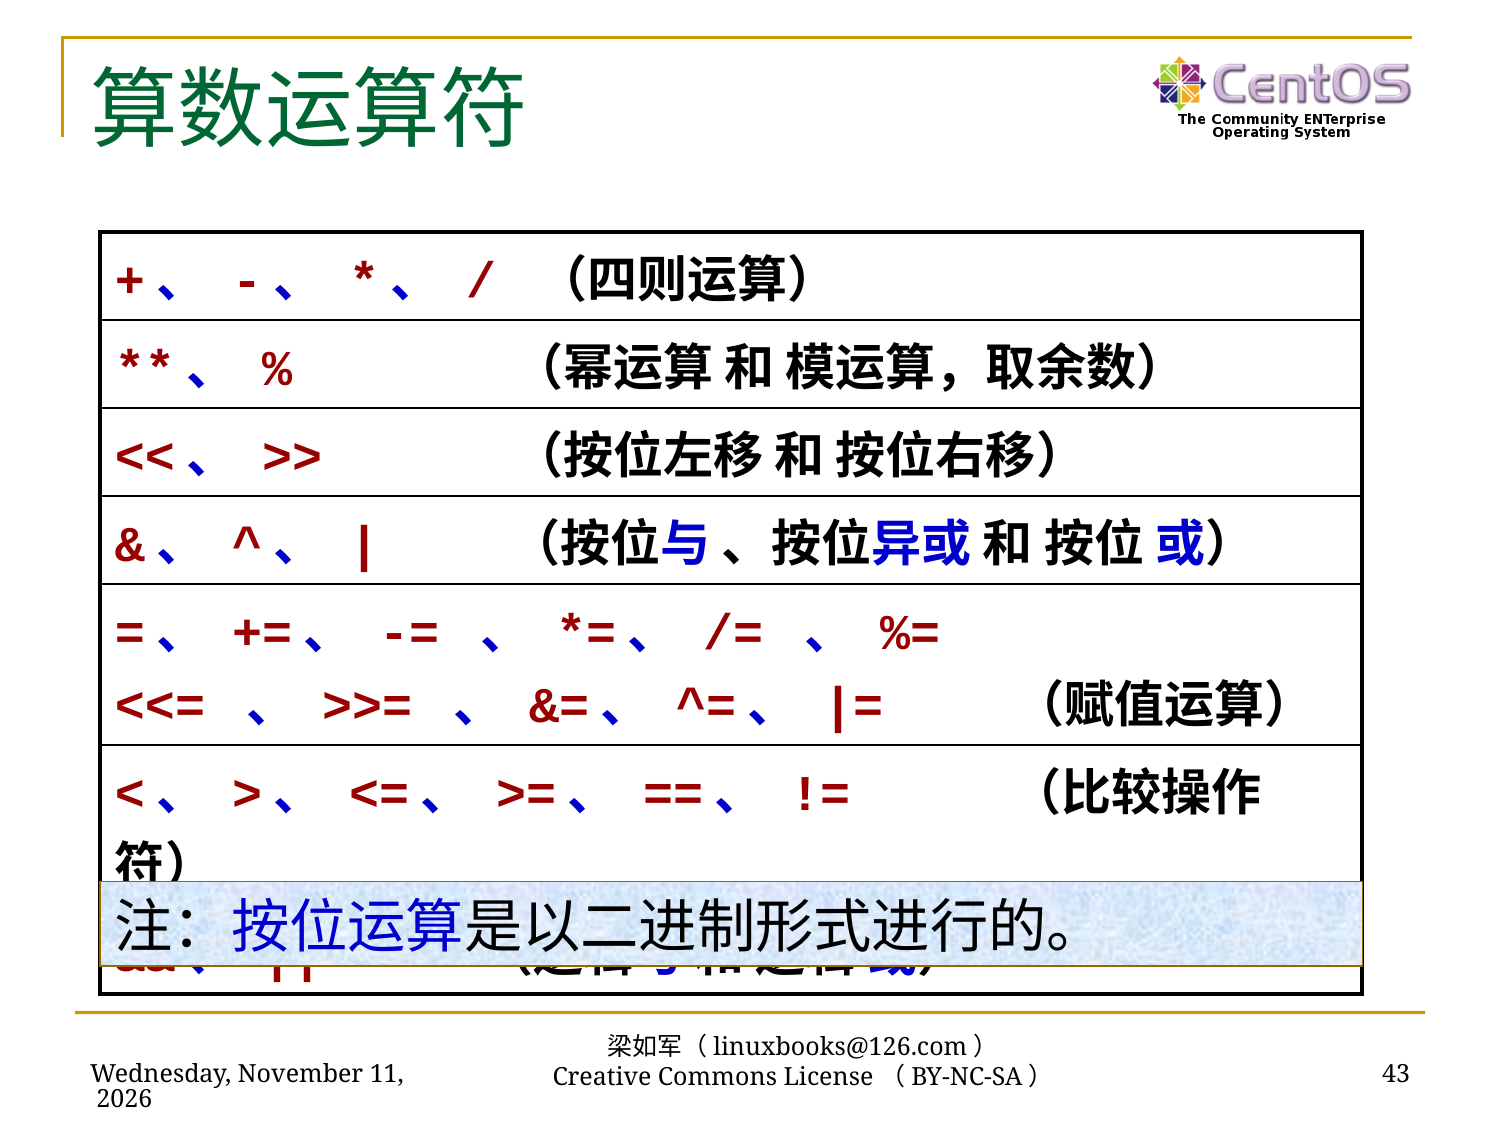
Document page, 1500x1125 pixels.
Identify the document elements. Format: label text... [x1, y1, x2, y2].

table_cell <<、 >> （按位左移 和 按位右移） [102, 409, 1360, 495]
text_box 注：按位运算是以二进制形式进行的。 [99, 881, 1363, 967]
title 算数运算符 [74, 45, 1426, 233]
table_cell &&、 || （逻辑与 和 逻辑 或） [102, 967, 1360, 992]
table_cell &、 ^、 | （按位与 、按位异或 和 按位 或） [102, 497, 1360, 583]
footer 梁如军（linuxbooks@126.com） Creative Commons License（BY-NC-SA） [359, 1022, 1247, 1099]
table_cell =、 +=、 -= 、 *=、 /= 、 %= <<= 、 >>= 、 &=、 ^=、 |= （赋值运算） [102, 585, 1360, 744]
slide_number 43 [1074, 1023, 1426, 1100]
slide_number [74, 1023, 426, 1100]
table_cell **、 % （幂运算 和 模运算，取余数） [102, 321, 1360, 407]
table_header +、 -、 *、 / （四则运算） [102, 234, 1360, 319]
table_cell <、 >、 <=、 >=、 ==、 != （比较操作符） [102, 746, 1360, 881]
